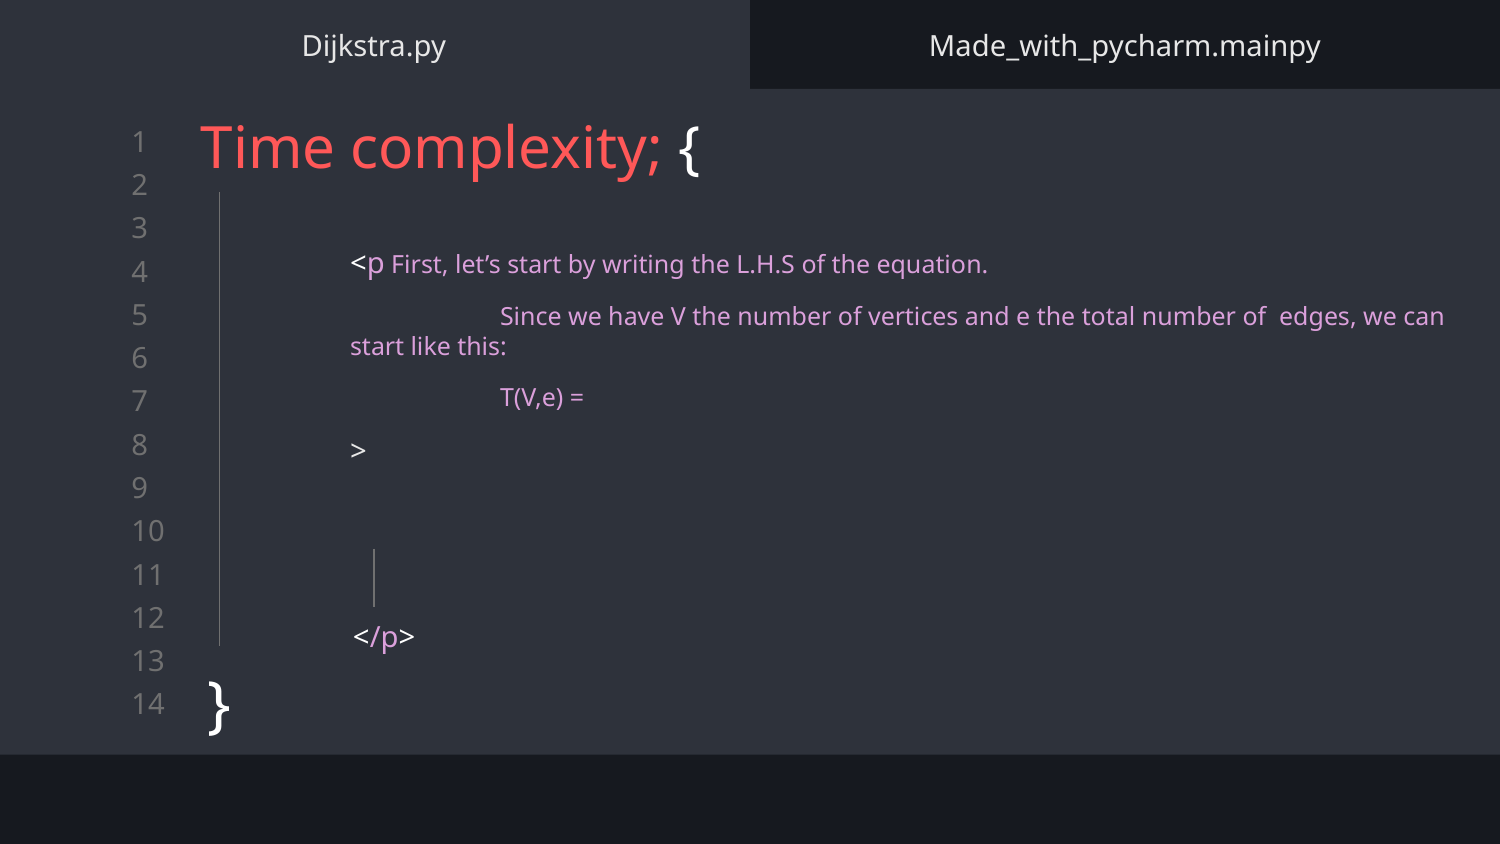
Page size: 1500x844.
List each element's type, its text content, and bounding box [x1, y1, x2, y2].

subtitle <p First, let’s start by writing the L.H.S of the equation. Since we have V the number of vertices and e the total number of edges, we can start like this: T(V,e) = > [265, 229, 1500, 555]
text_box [329, 548, 440, 670]
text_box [177, 191, 262, 755]
title Time complexity; { [185, 101, 1112, 189]
subtitle Dijkstra.py [0, 15, 749, 74]
subtitle Made_with_pycharm.mainpy [750, 15, 1500, 74]
